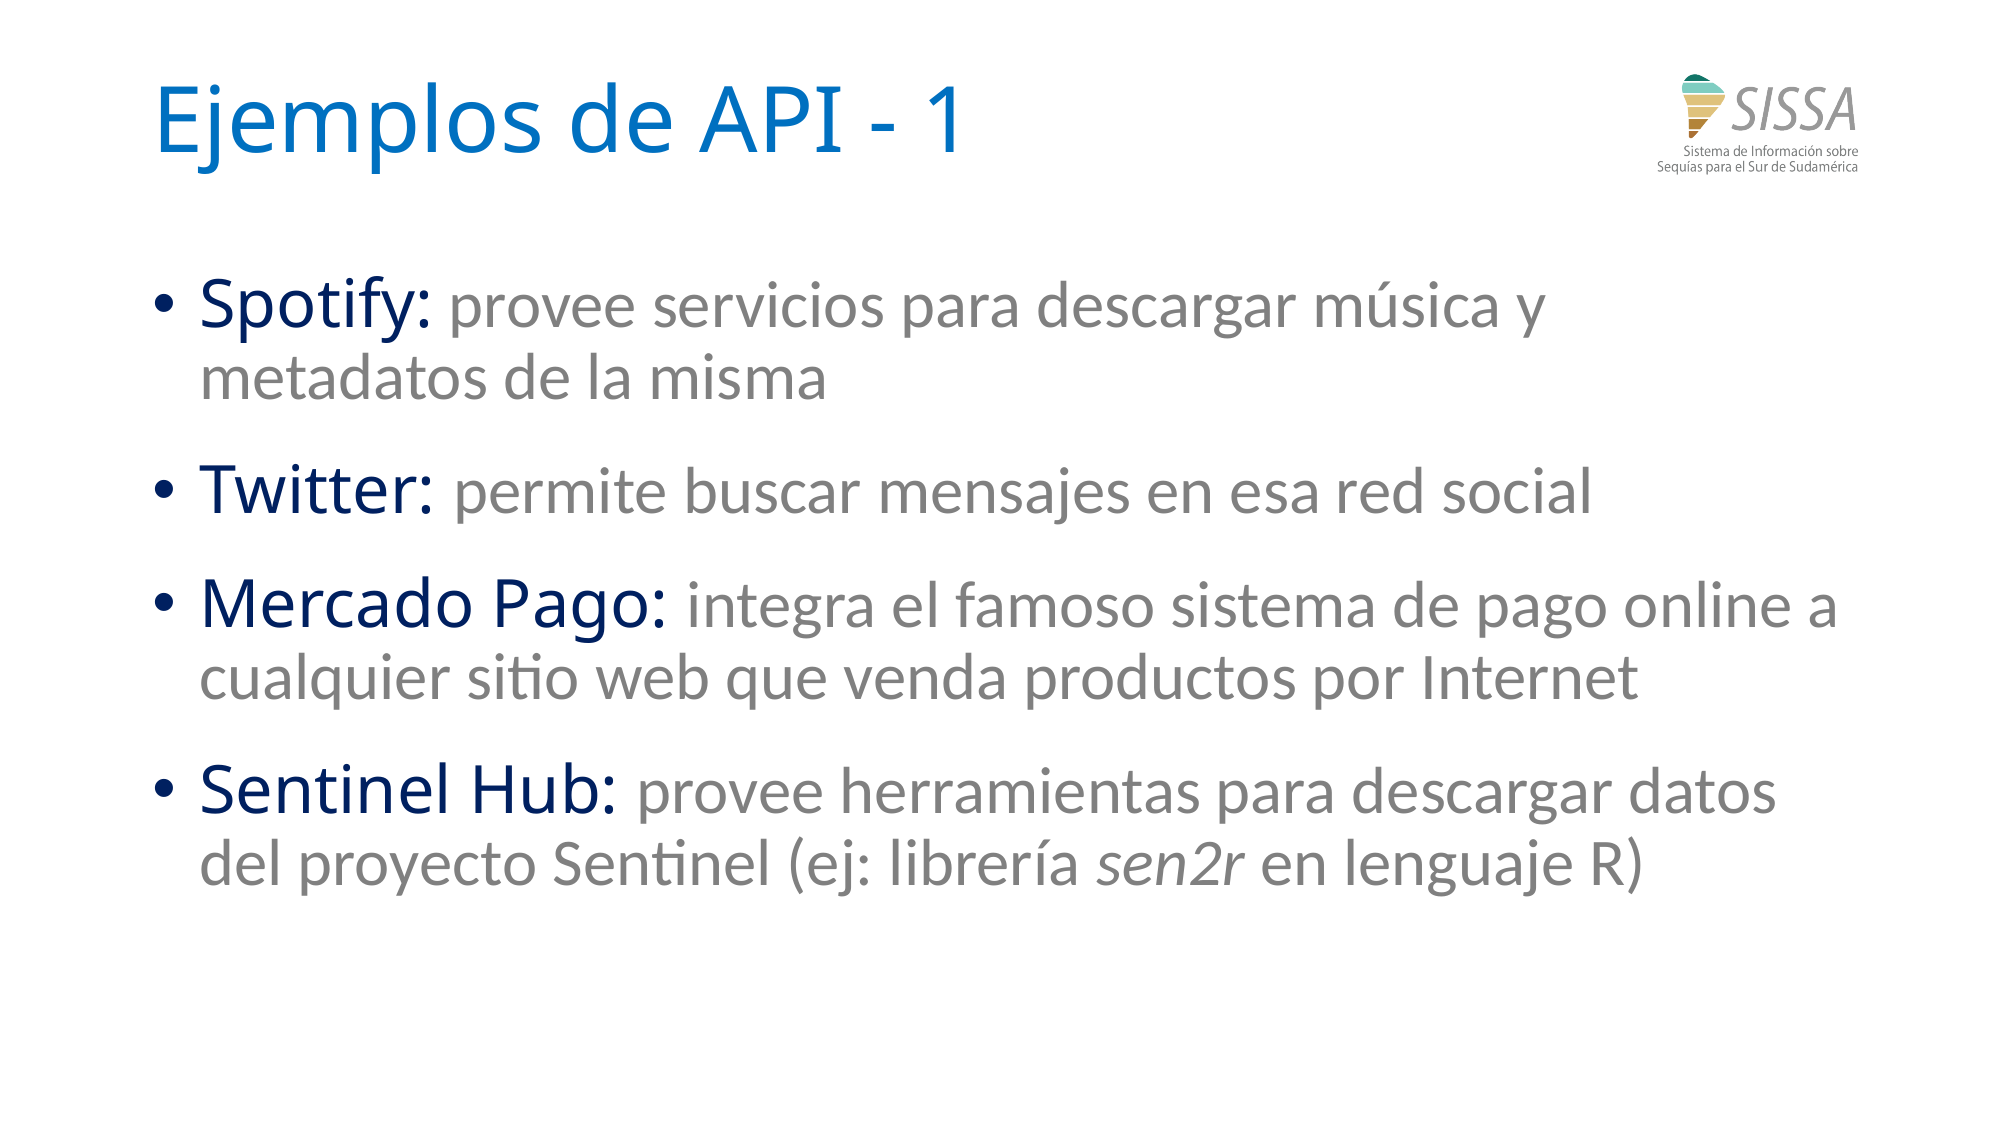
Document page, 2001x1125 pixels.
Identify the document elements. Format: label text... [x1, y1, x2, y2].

list Spotify: provee servicios para descargar música y metadatos de la misma Twitter: permite buscar mensajes en esa red social Mercado Pago: integra el famoso sistema de pago online a cualquier sitio web que venda productos por Internet Sentinel Hub: provee herramientas para descargar datos del proyecto Sentinel (ej: librería sen2r en lenguaje R) [137, 262, 1863, 1082]
picture [1653, 65, 1863, 181]
title Ejemplos de API - 1 [137, 53, 1629, 193]
